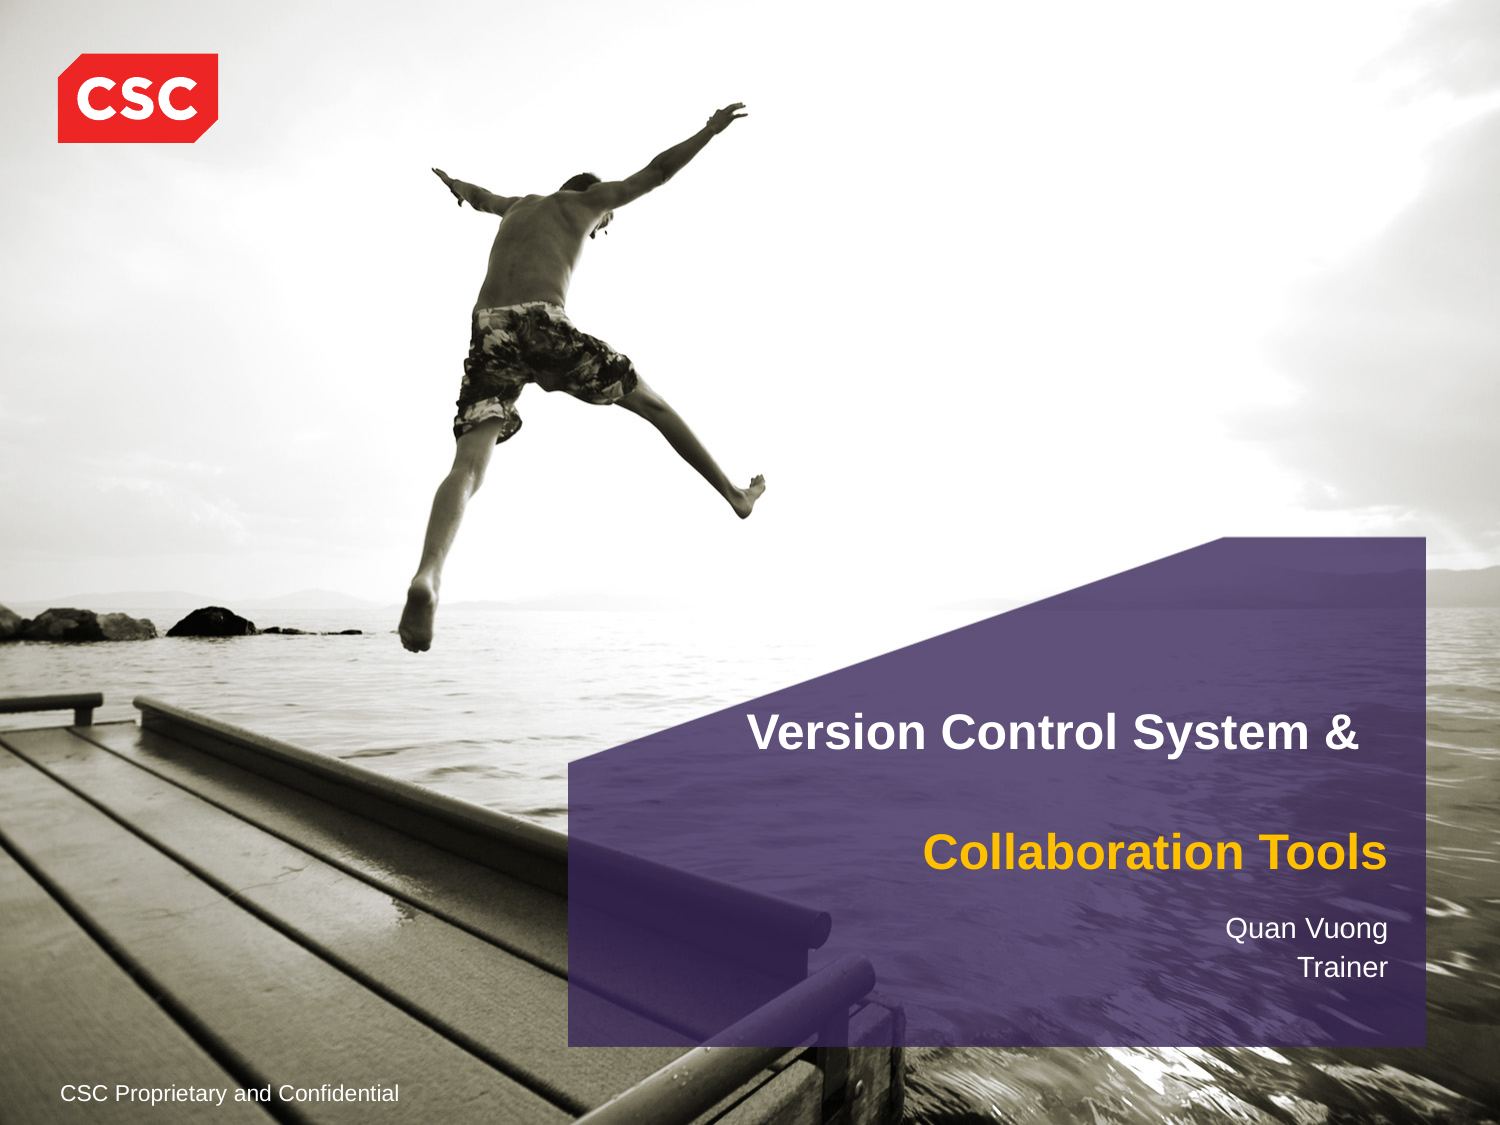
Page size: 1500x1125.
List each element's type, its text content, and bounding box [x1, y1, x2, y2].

picture [0, 0, 1500, 1125]
subtitle Quan Vuong Trainer [815, 912, 1389, 1017]
title Version Control System & Collaboration Tools [609, 699, 1389, 803]
